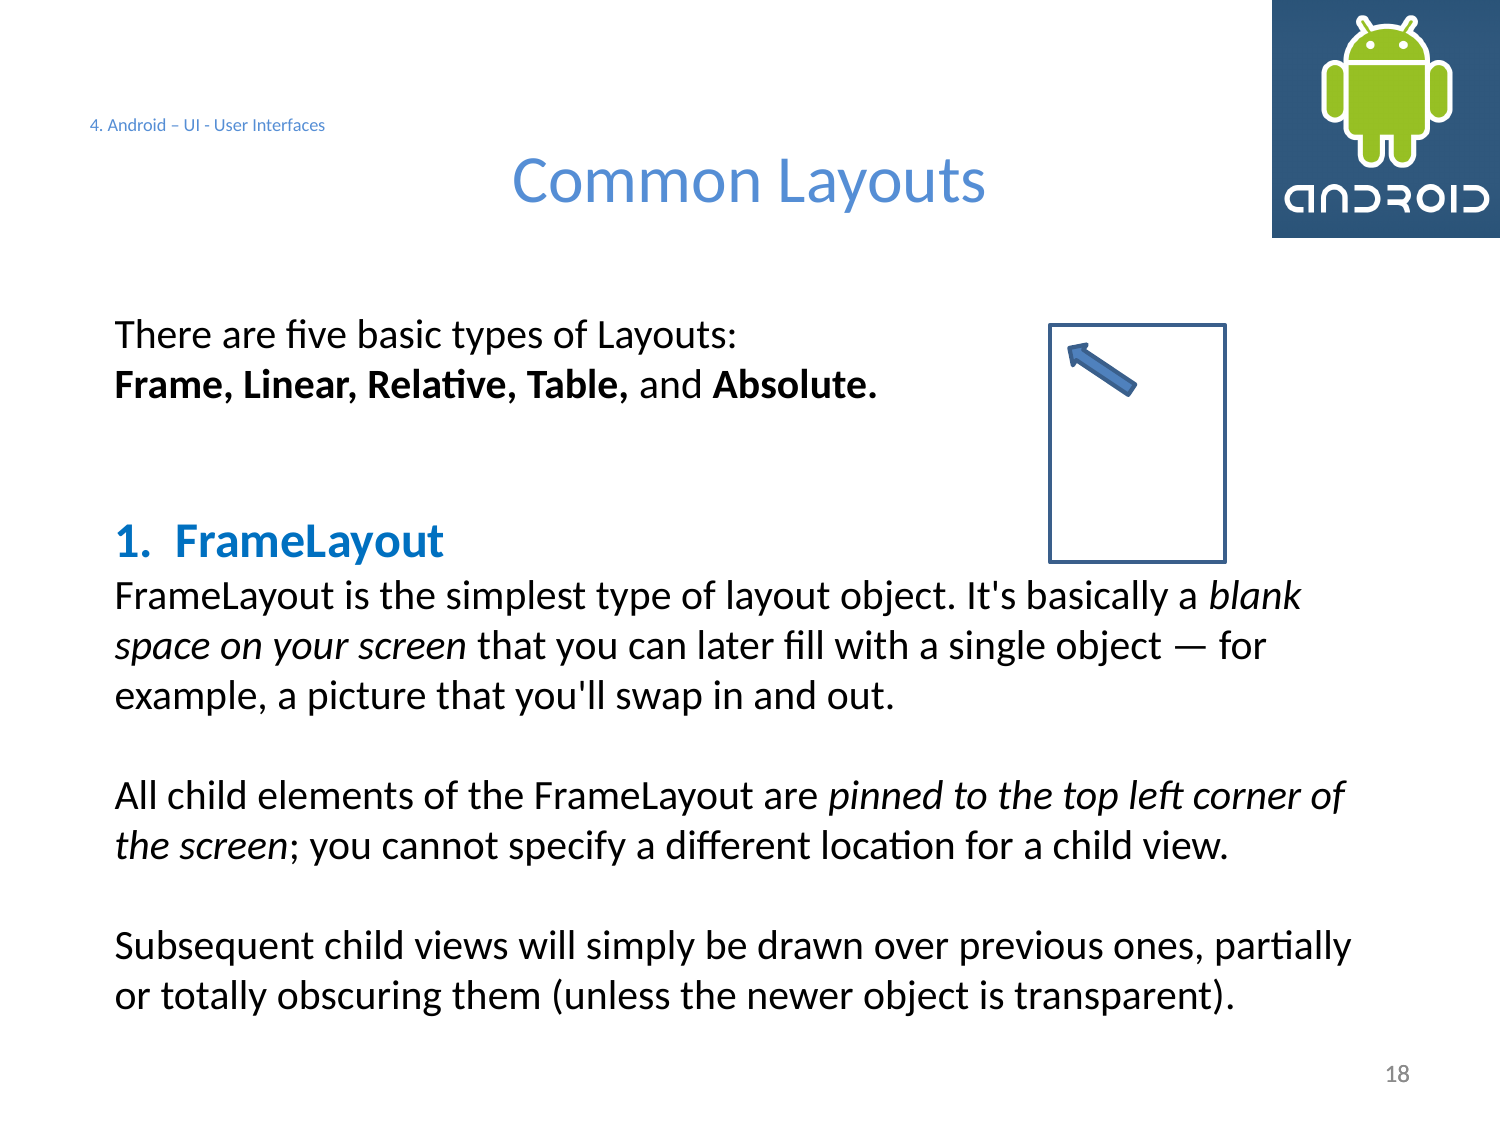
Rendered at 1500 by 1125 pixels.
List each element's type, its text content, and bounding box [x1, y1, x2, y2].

text_box [50, 262, 1450, 1038]
text_box There are five basic types of Layouts: Frame, Linear, Relative, Table, and Absolute. 1. FrameLayout FrameLayout is the simplest type of layout object. It's basically a blank space on your screen that you can later fill with a single object — for example, a picture that you'll swap in and out. All child elements of the FrameLayout are pinned to the top left corner of the screen; you cannot specify a different location for a child view. Subsequent child views will simply be drawn over previous ones, partially or totally obscuring them (unless the newer object is transparent). [99, 299, 1375, 1075]
text_box 4. Android – UI - User Interfaces Common Layouts [74, 45, 1266, 225]
text_box [1048, 323, 1227, 564]
text_box [1067, 342, 1138, 397]
text_box 18 [1074, 1042, 1425, 1103]
picture [1271, 0, 1500, 238]
